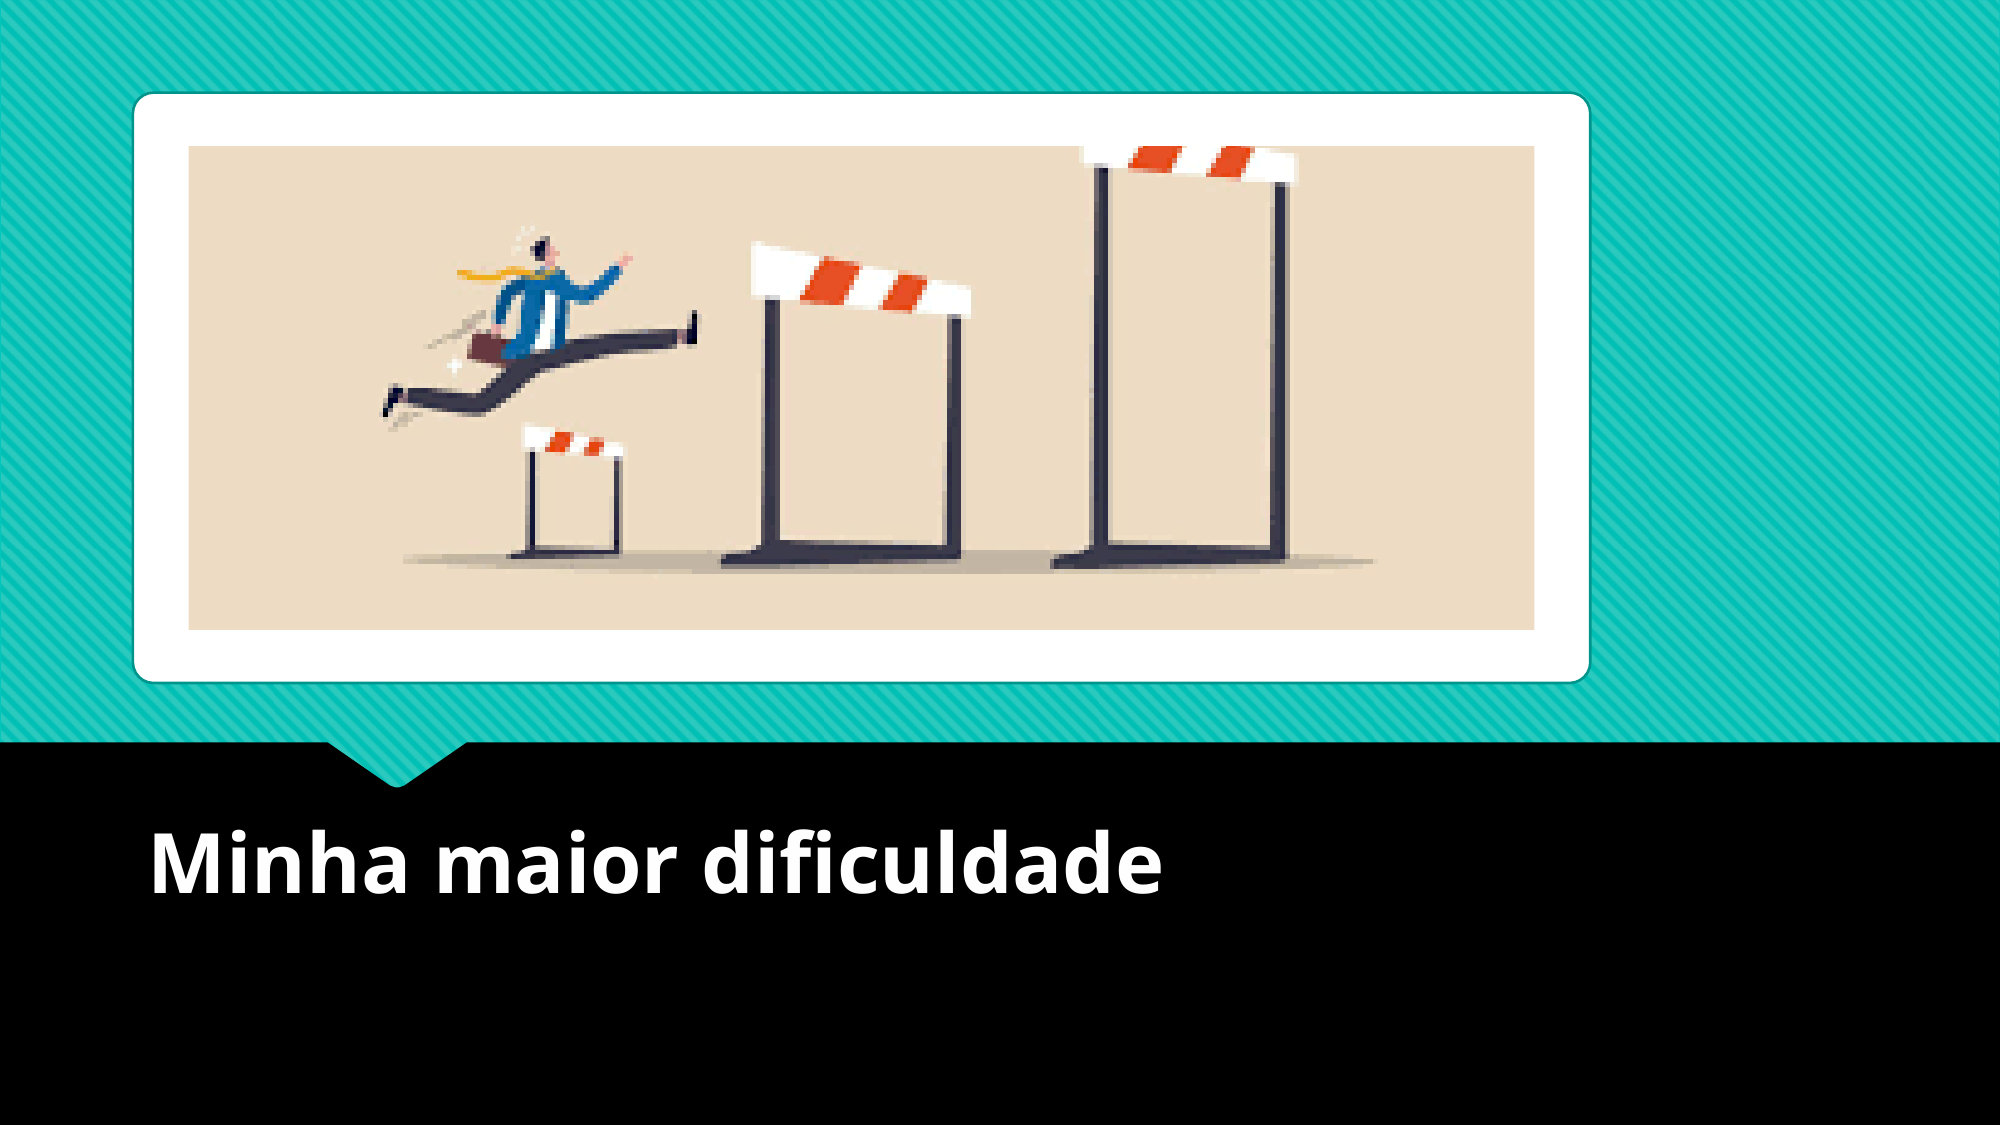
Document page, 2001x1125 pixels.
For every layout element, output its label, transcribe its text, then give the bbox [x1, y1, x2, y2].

text_box [0, 741, 2000, 1125]
text_box [131, 91, 1592, 685]
picture [188, 146, 1535, 630]
text_box [0, 0, 2000, 781]
title Minha maior dificuldade [132, 790, 1868, 919]
